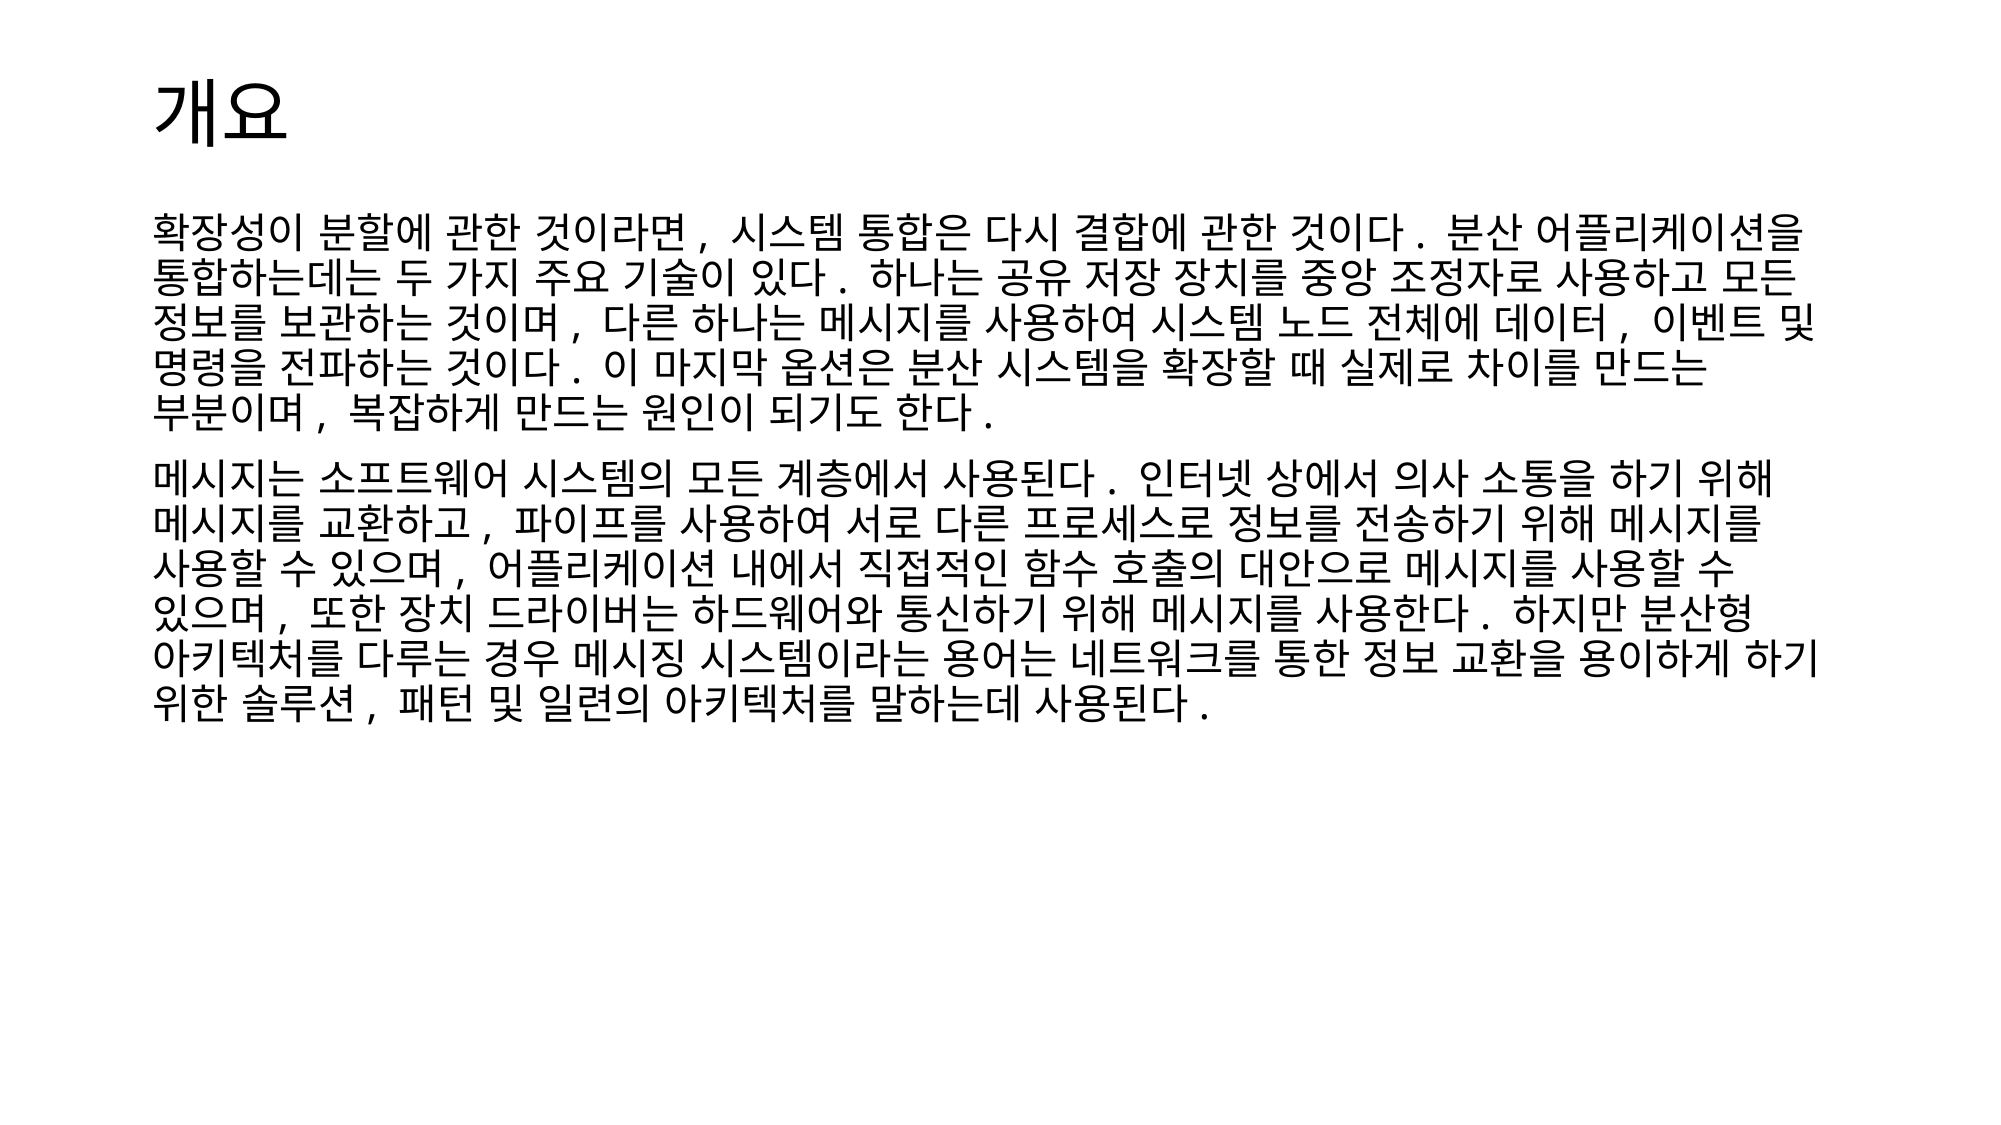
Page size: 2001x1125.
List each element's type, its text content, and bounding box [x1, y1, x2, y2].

title 개요 [137, 59, 1863, 175]
list 확장성이 분할에 관한 것이라면, 시스템 통합은 다시 결합에 관한 것이다. 분산 어플리케이션을 통합하는데는 두 가지 주요 기술이 있다. 하나는 공유 저장 장치를 중앙 조정자로 사용하고 모든 정보를 보관하는 것이며, 다른 하나는 메시지를 사용하여 시스템 노드 전체에 데이터, 이벤트 및 명령을 전파하는 것이다. 이 마지막 옵션은 분산 시스템을 확장할 때 실제로 차이를 만드는 부분이며, 복잡하게 만드는 원인이 되기도 한다. 메시지는 소프트웨어 시스템의 모든 계층에서 사용된다. 인터넷 상에서 의사 소통을 하기 위해 메시지를 교환하고, 파이프를 사용하여 서로 다른 프로세스로 정보를 전송하기 위해 메시지를 사용할 수 있으며, 어플리케이션 내에서 직접적인 함수 호출의 대안으로 메시지를 사용할 수 있으며, 또한 장치 드라이버는 하드웨어와 통신하기 위해 메시지를 사용한다. 하지만 분산형 아키텍처를 다루는 경우 메시징 시스템이라는 용어는 네트워크를 통한 정보 교환을 용이하게 하기 위한 솔루션, 패턴 및 일련의 아키텍처를 말하는데 사용된다. [137, 204, 1863, 1022]
